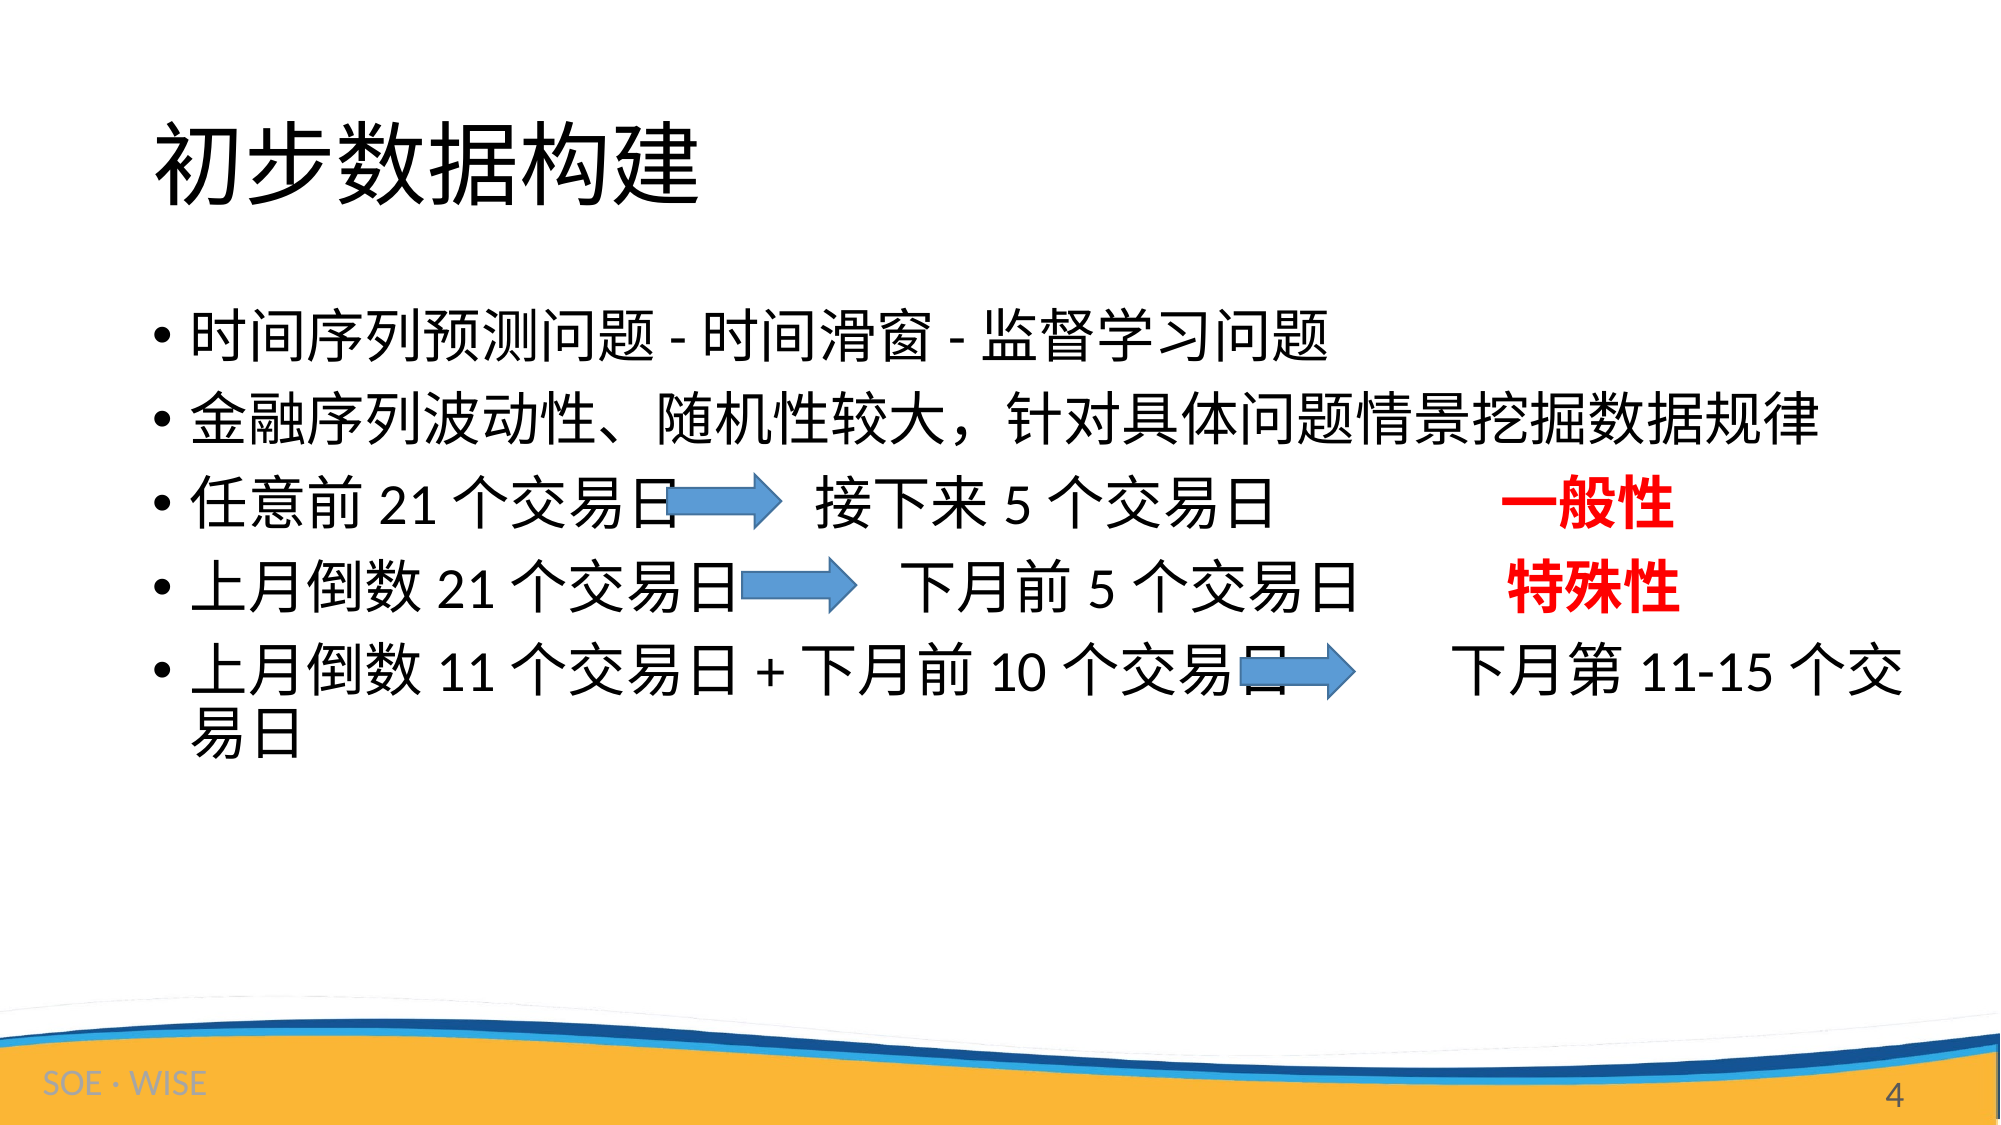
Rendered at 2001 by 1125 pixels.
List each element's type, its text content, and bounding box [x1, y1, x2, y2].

title 初步数据构建 [137, 59, 1863, 278]
text_box [666, 472, 783, 531]
picture [0, 978, 2000, 1125]
text_box [741, 556, 858, 615]
text_box [1239, 642, 1357, 701]
list 时间序列预测问题-时间滑窗-监督学习问题 金融序列波动性、随机性较大，针对具体问题情景挖掘数据规律 任意前21个交易日 接下来5个交易日 一般性 上月倒数21个交易日 下月前5个交易日 特殊性 上月倒数11个交易日+下月前10个交易日 下月第11-15个交易日 [137, 299, 1954, 1014]
